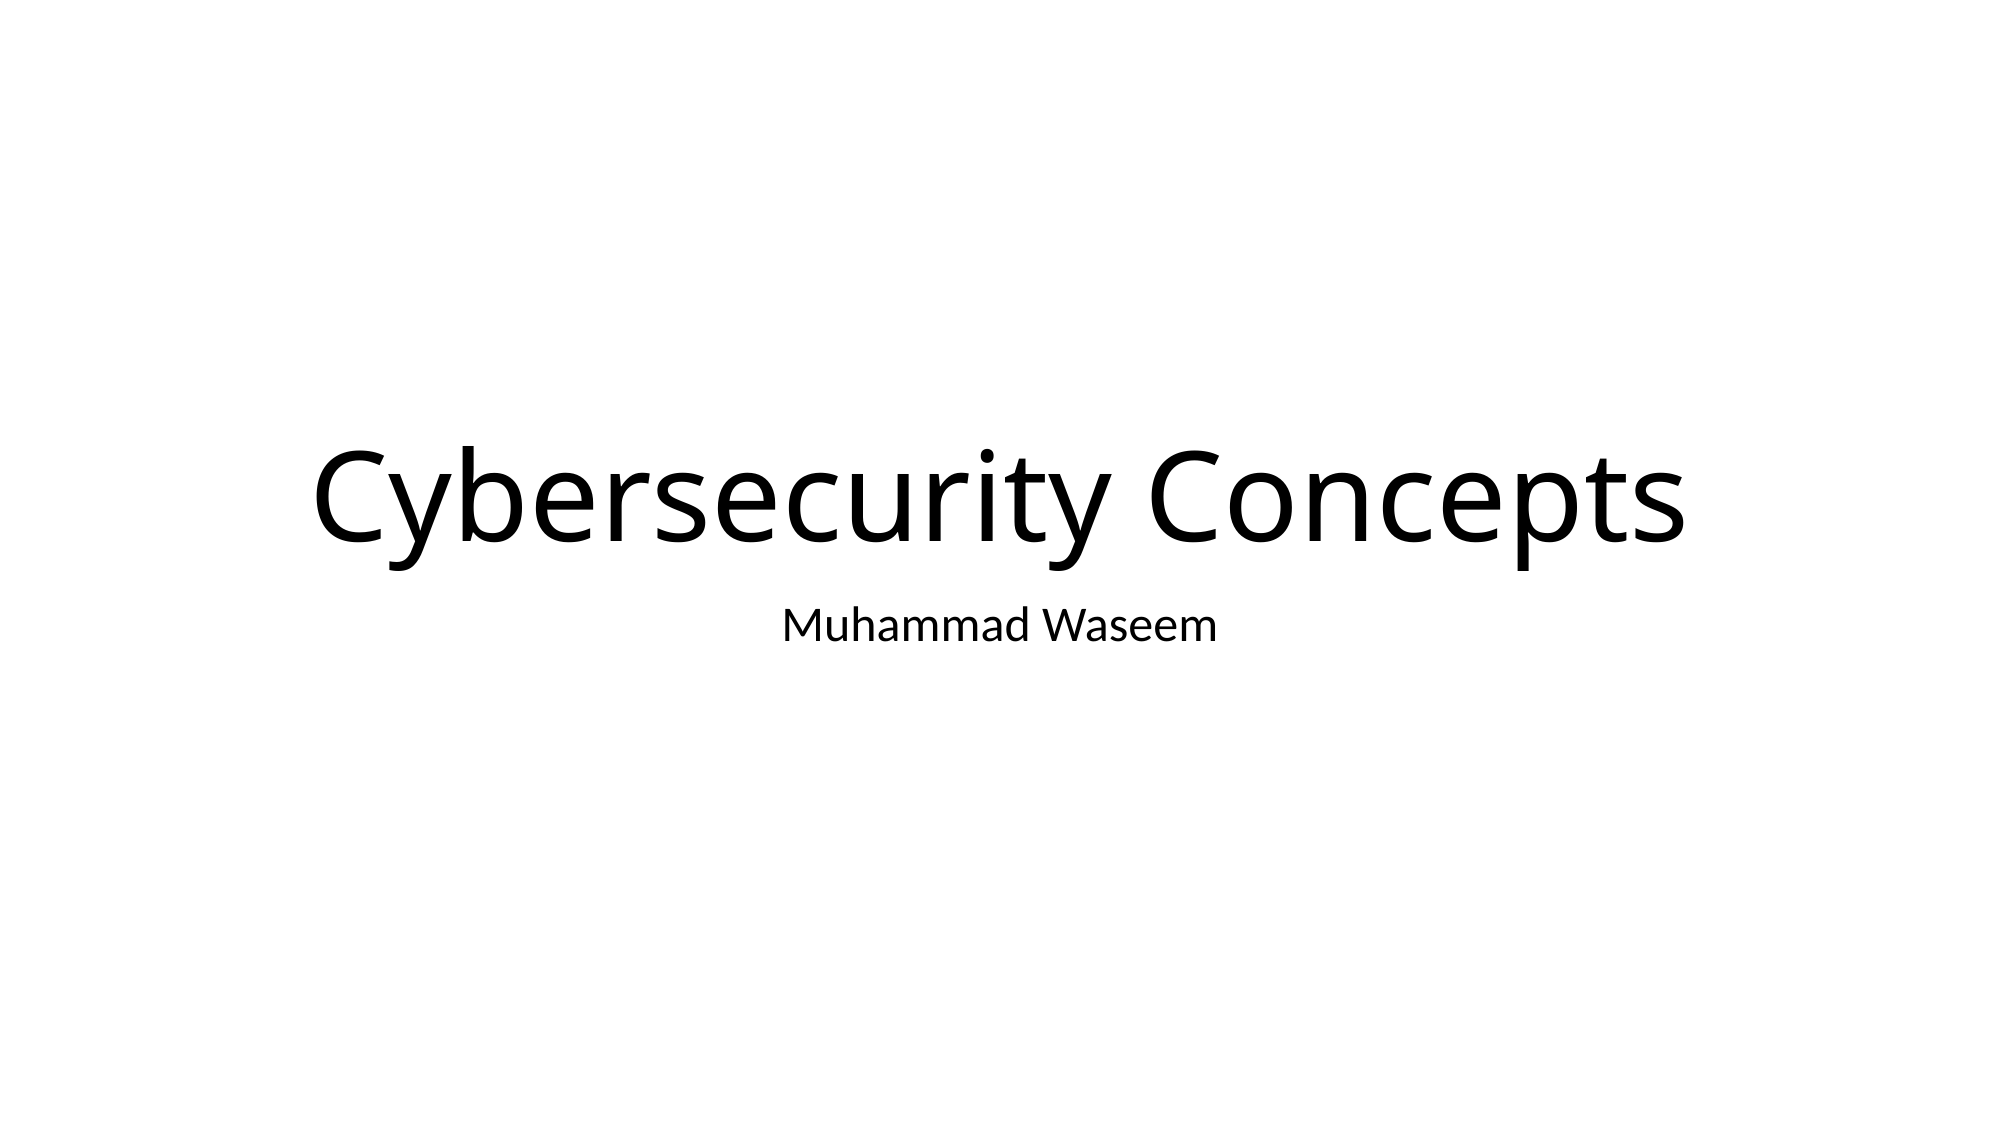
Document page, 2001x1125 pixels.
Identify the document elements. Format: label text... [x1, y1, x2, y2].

title Cybersecurity Concepts [249, 184, 1750, 576]
subtitle Muhammad Waseem [249, 590, 1750, 863]
